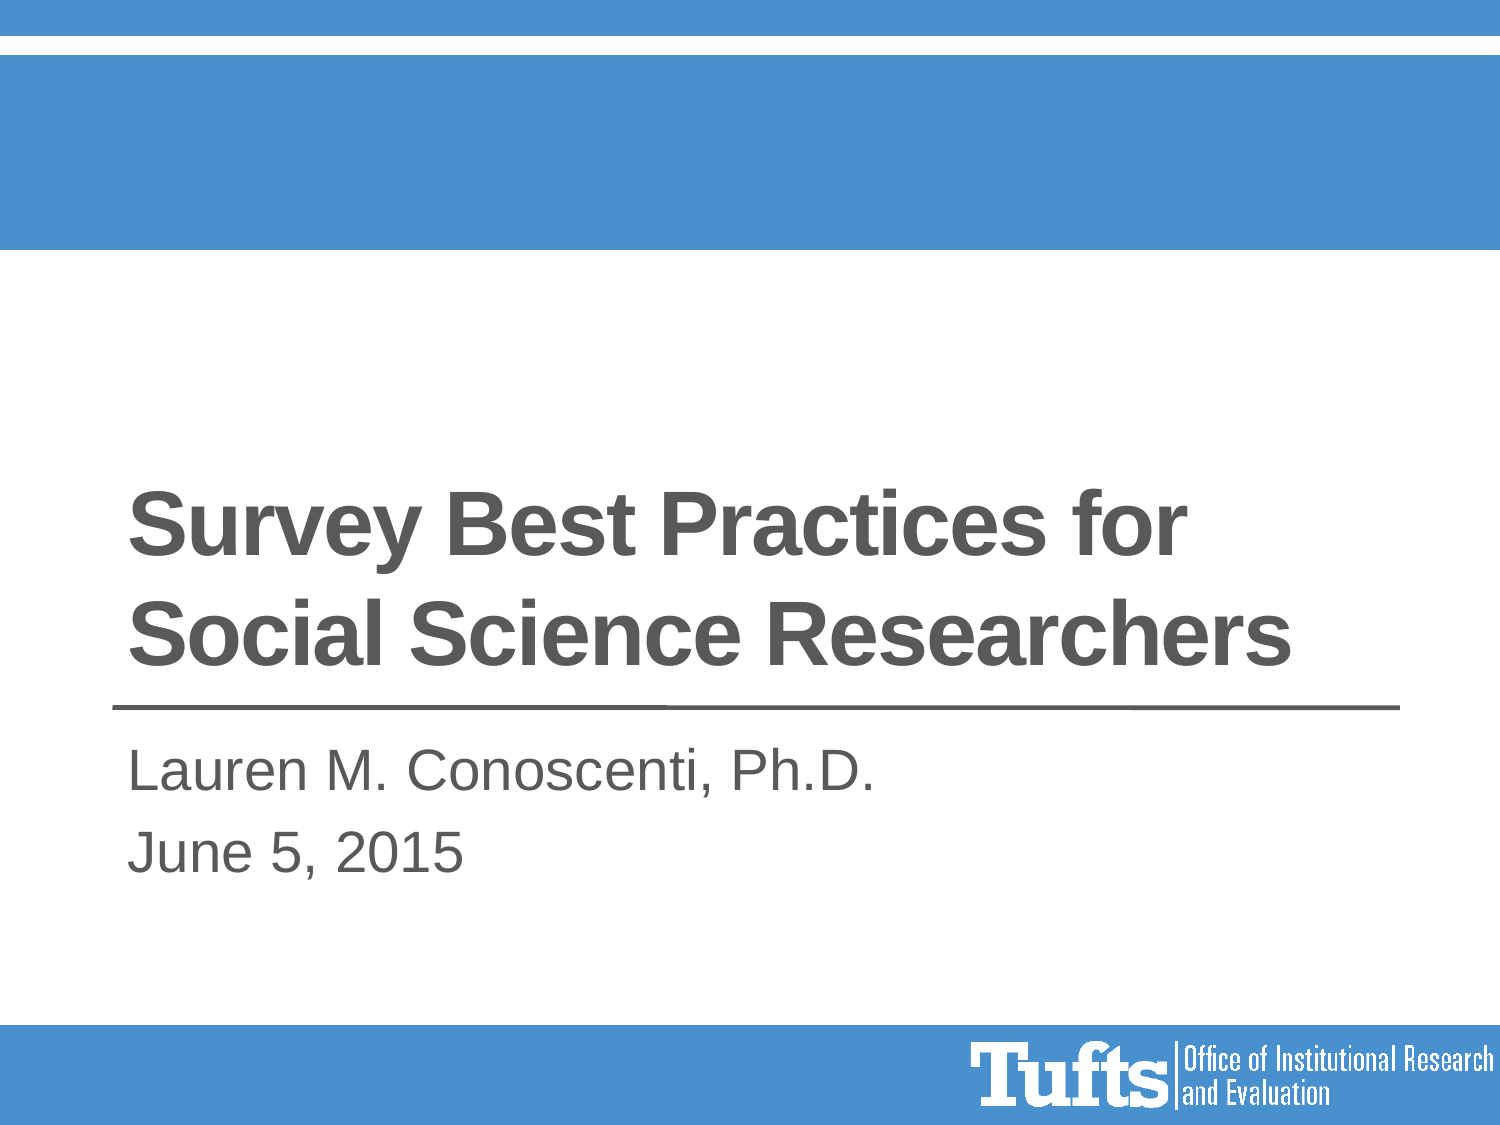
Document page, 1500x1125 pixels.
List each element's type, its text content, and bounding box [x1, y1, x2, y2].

subtitle Lauren M. Conoscenti, Ph.D. June 5, 2015 [112, 725, 1163, 1013]
picture [1181, 1039, 1500, 1111]
title Survey Best Practices for Social Science Researchers [112, 412, 1400, 692]
picture [970, 1041, 1169, 1111]
